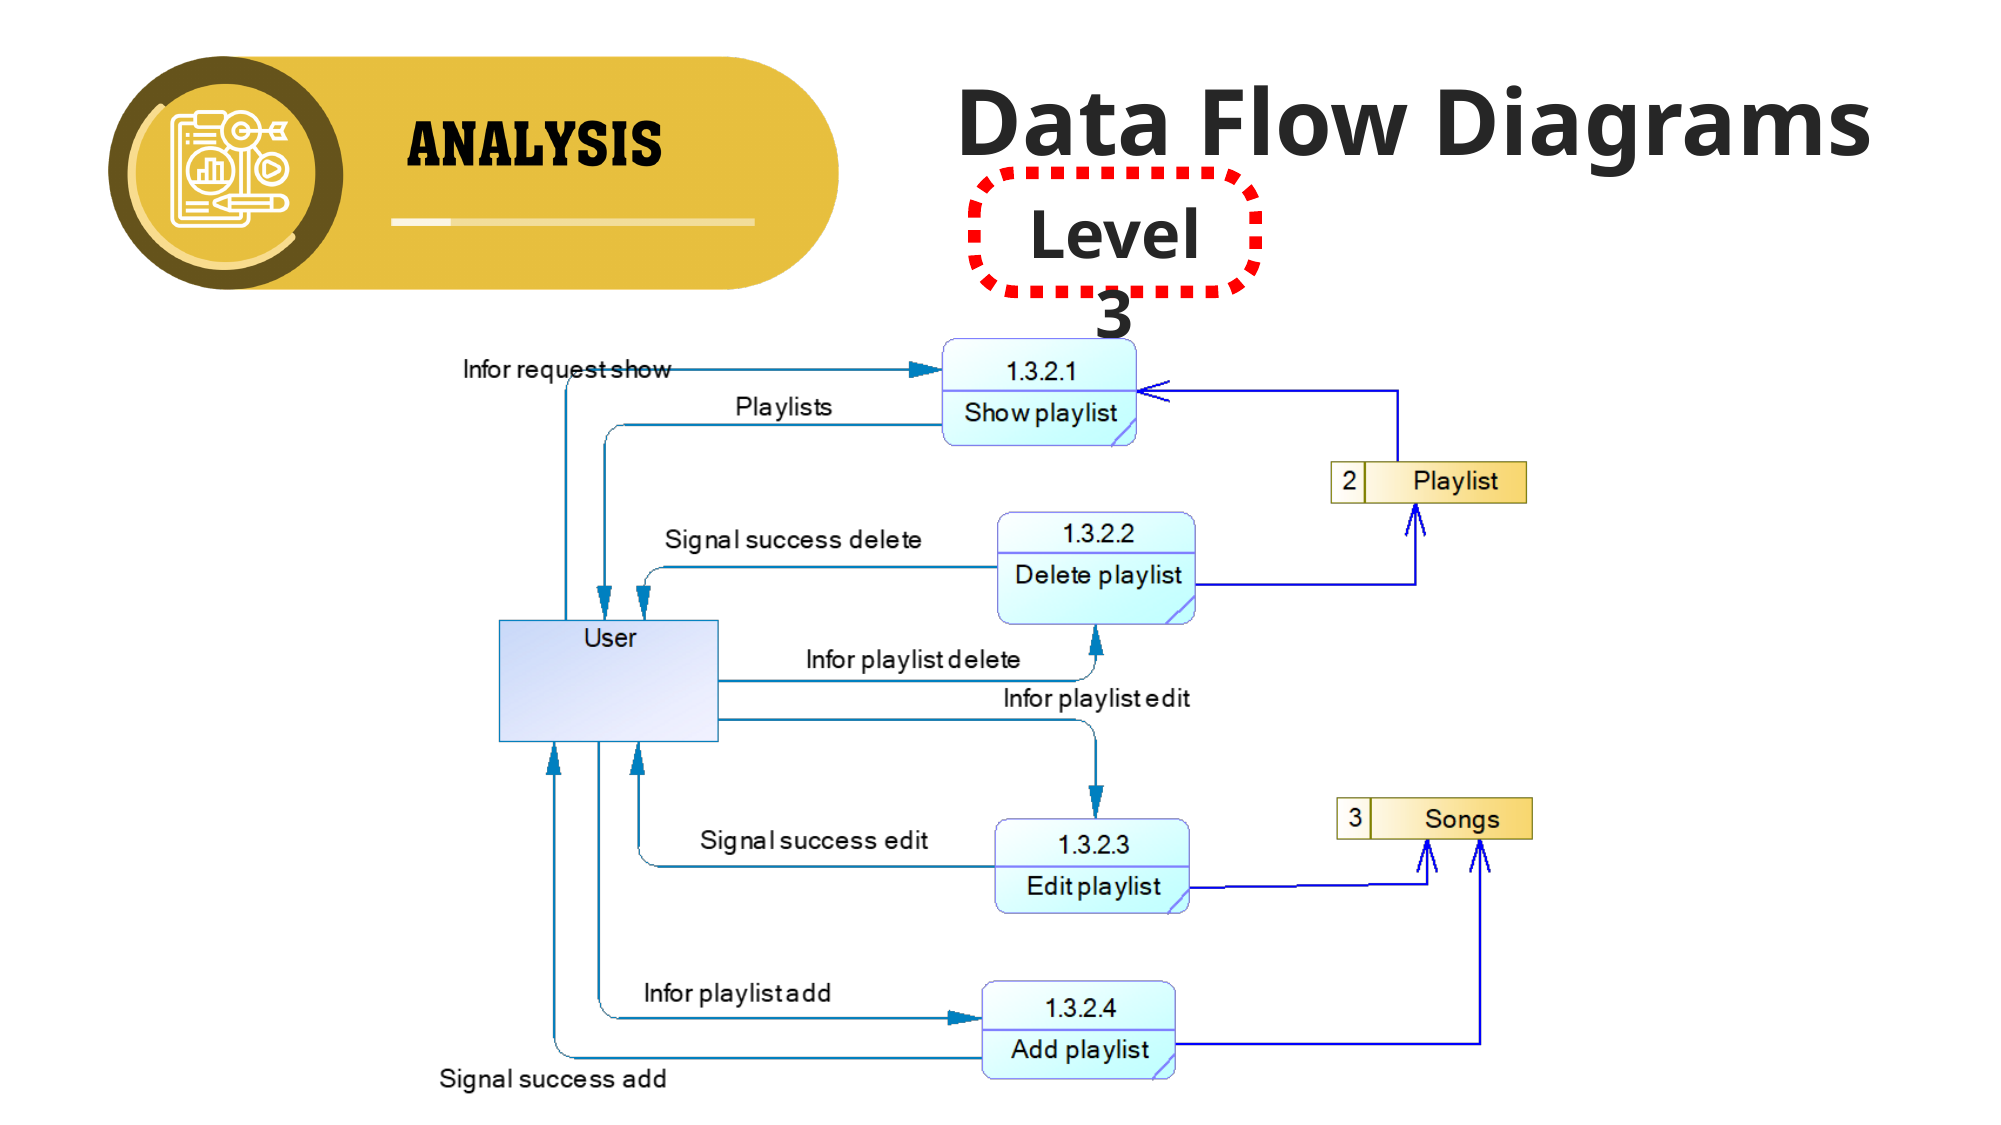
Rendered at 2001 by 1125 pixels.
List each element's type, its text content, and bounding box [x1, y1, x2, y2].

text_box Data Flow Diagrams [840, 56, 1989, 182]
picture [425, 338, 1540, 1104]
picture [107, 56, 839, 290]
text_box Level 3 [974, 172, 1256, 292]
